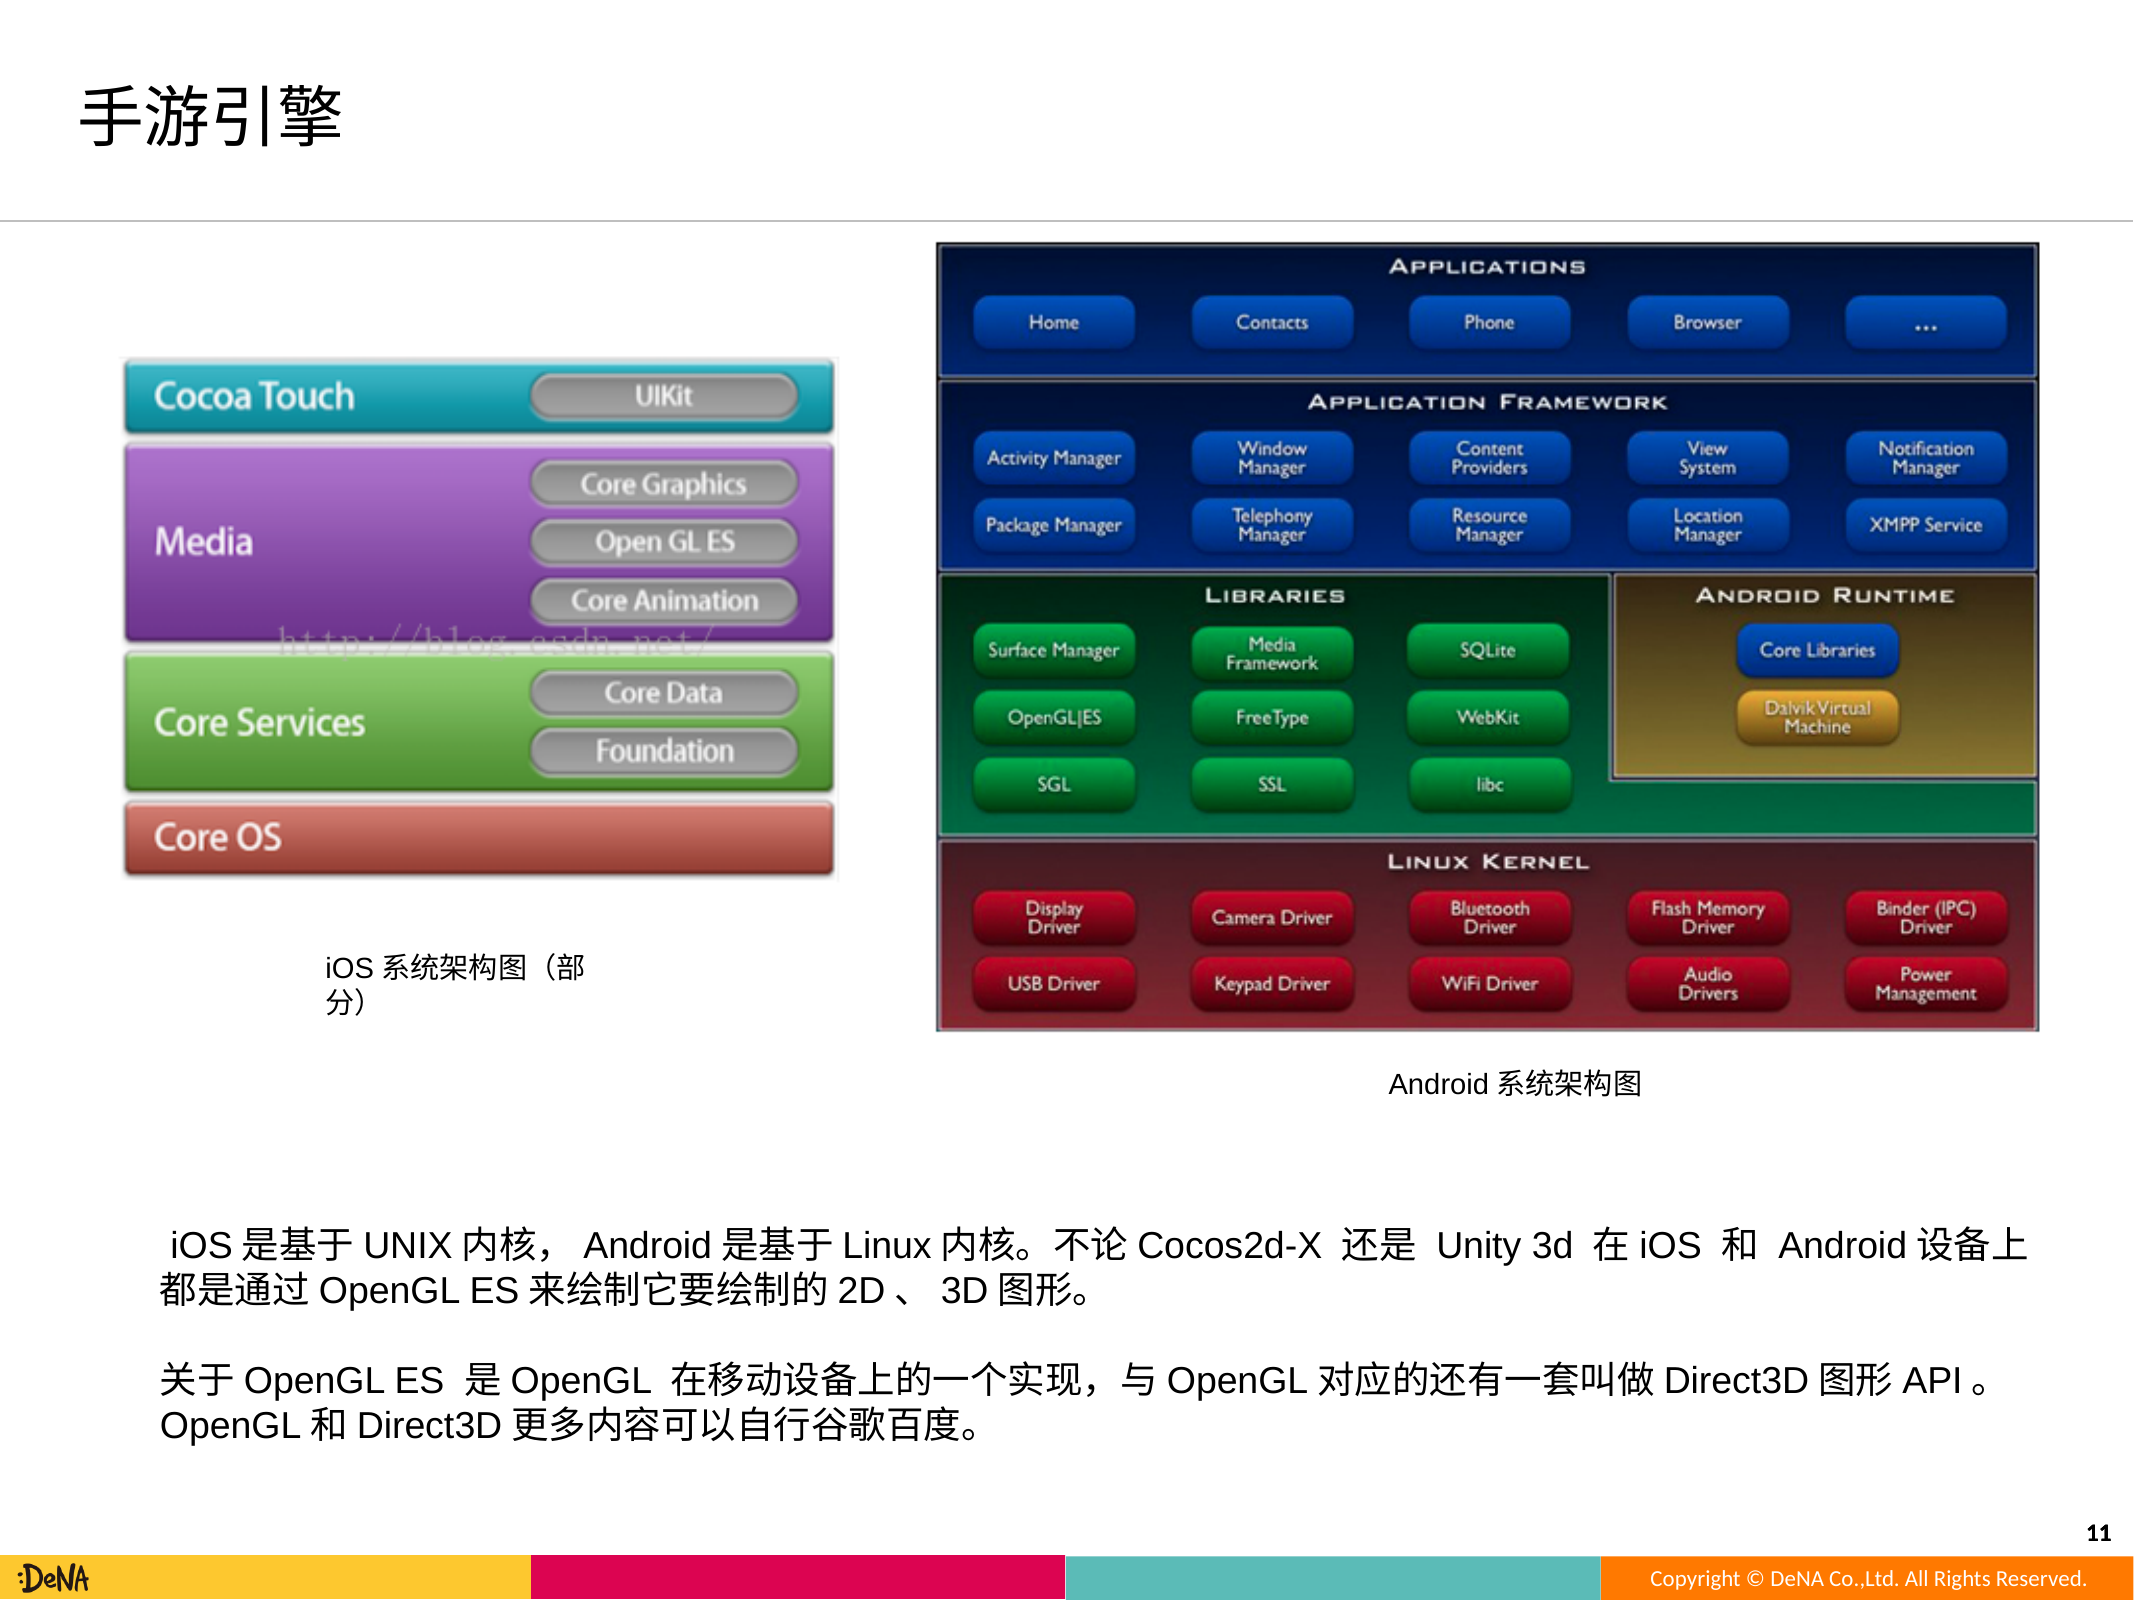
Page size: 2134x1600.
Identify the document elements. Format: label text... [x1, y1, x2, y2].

text_box 手游引擎 [62, 67, 571, 163]
text_box 11 [2066, 1508, 2127, 1553]
picture [17, 1563, 89, 1593]
text_box iOS是基于UNIX内核，Android是基于Linux内核。不论Cocos2d-X 还是 Unity 3d 在iOS 和 Android设备上都是通过OpenGL ES来绘制它要绘制的2D、3D图形。 关于OpenGL ES 是OpenGL 在移动设备上的一个实现，与OpenGL对应的还有一套叫做Direct3D图形API。 OpenGL和Direct3D更多内容可以自行谷歌百度。 [145, 1213, 2047, 1454]
picture [109, 350, 848, 891]
text_box Android系统架构图 [1373, 1057, 1705, 1108]
text_box iOS系统架构图（部分） [310, 941, 642, 1027]
picture [911, 225, 2097, 1049]
